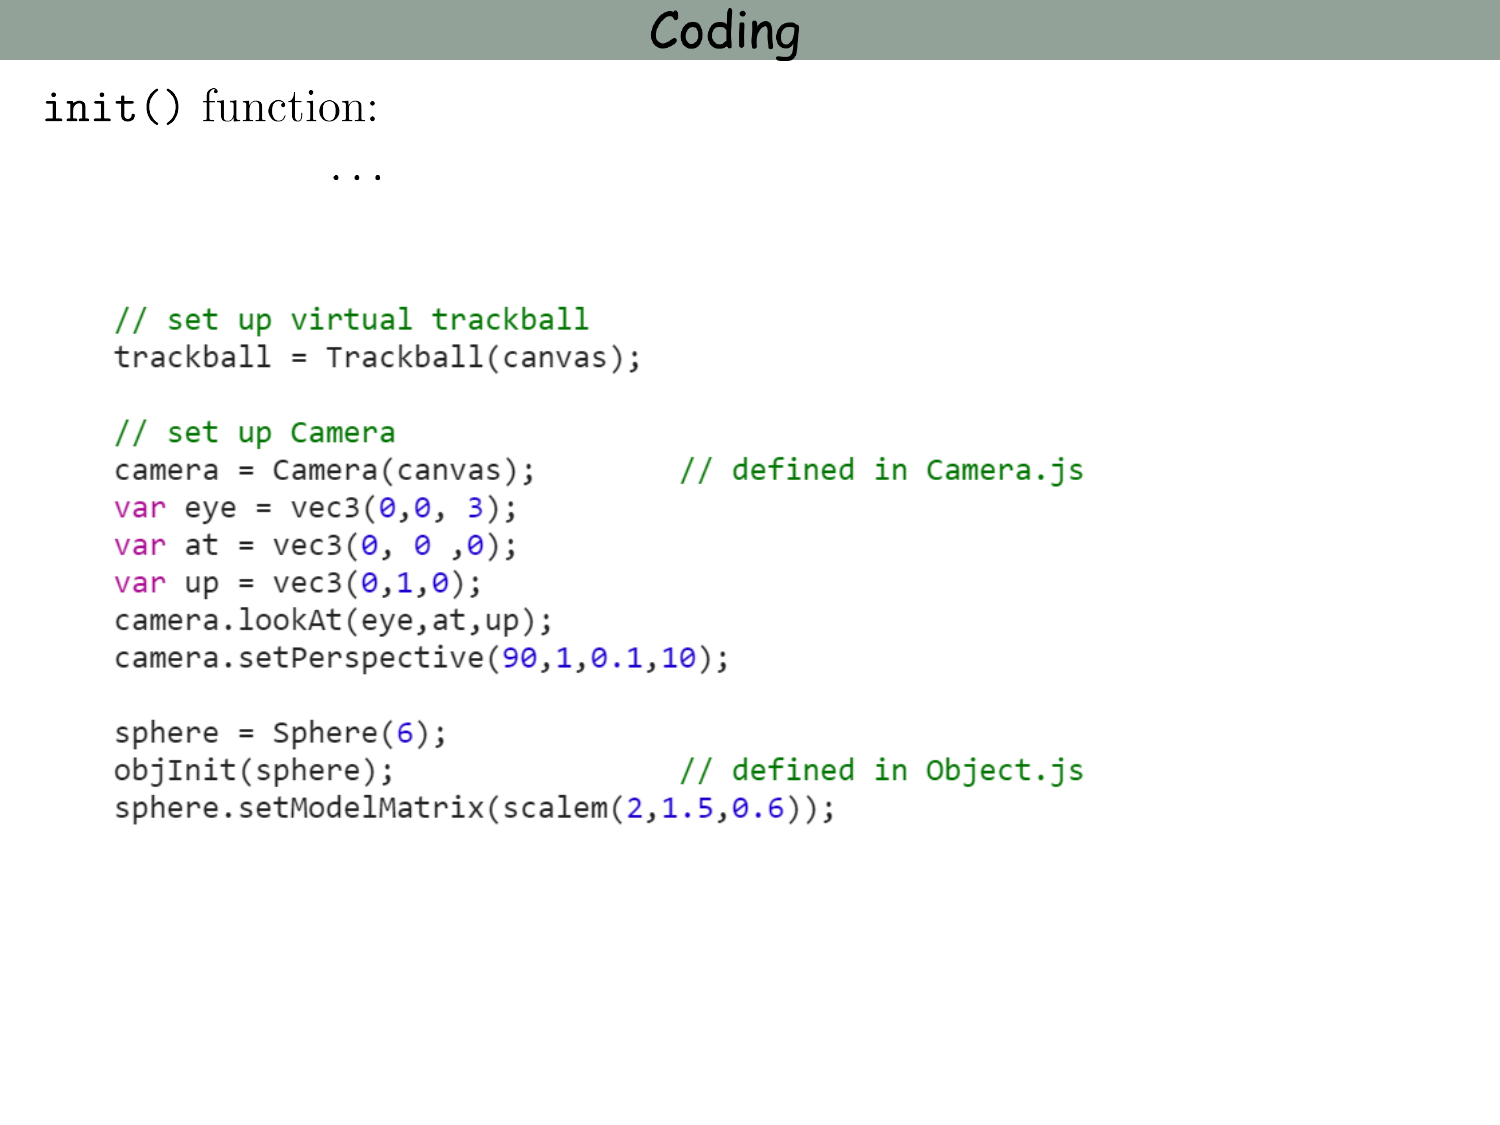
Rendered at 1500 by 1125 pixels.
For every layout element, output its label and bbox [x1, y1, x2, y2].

picture [649, 7, 799, 62]
picture [333, 174, 380, 181]
picture [45, 88, 375, 126]
picture [102, 299, 1098, 838]
